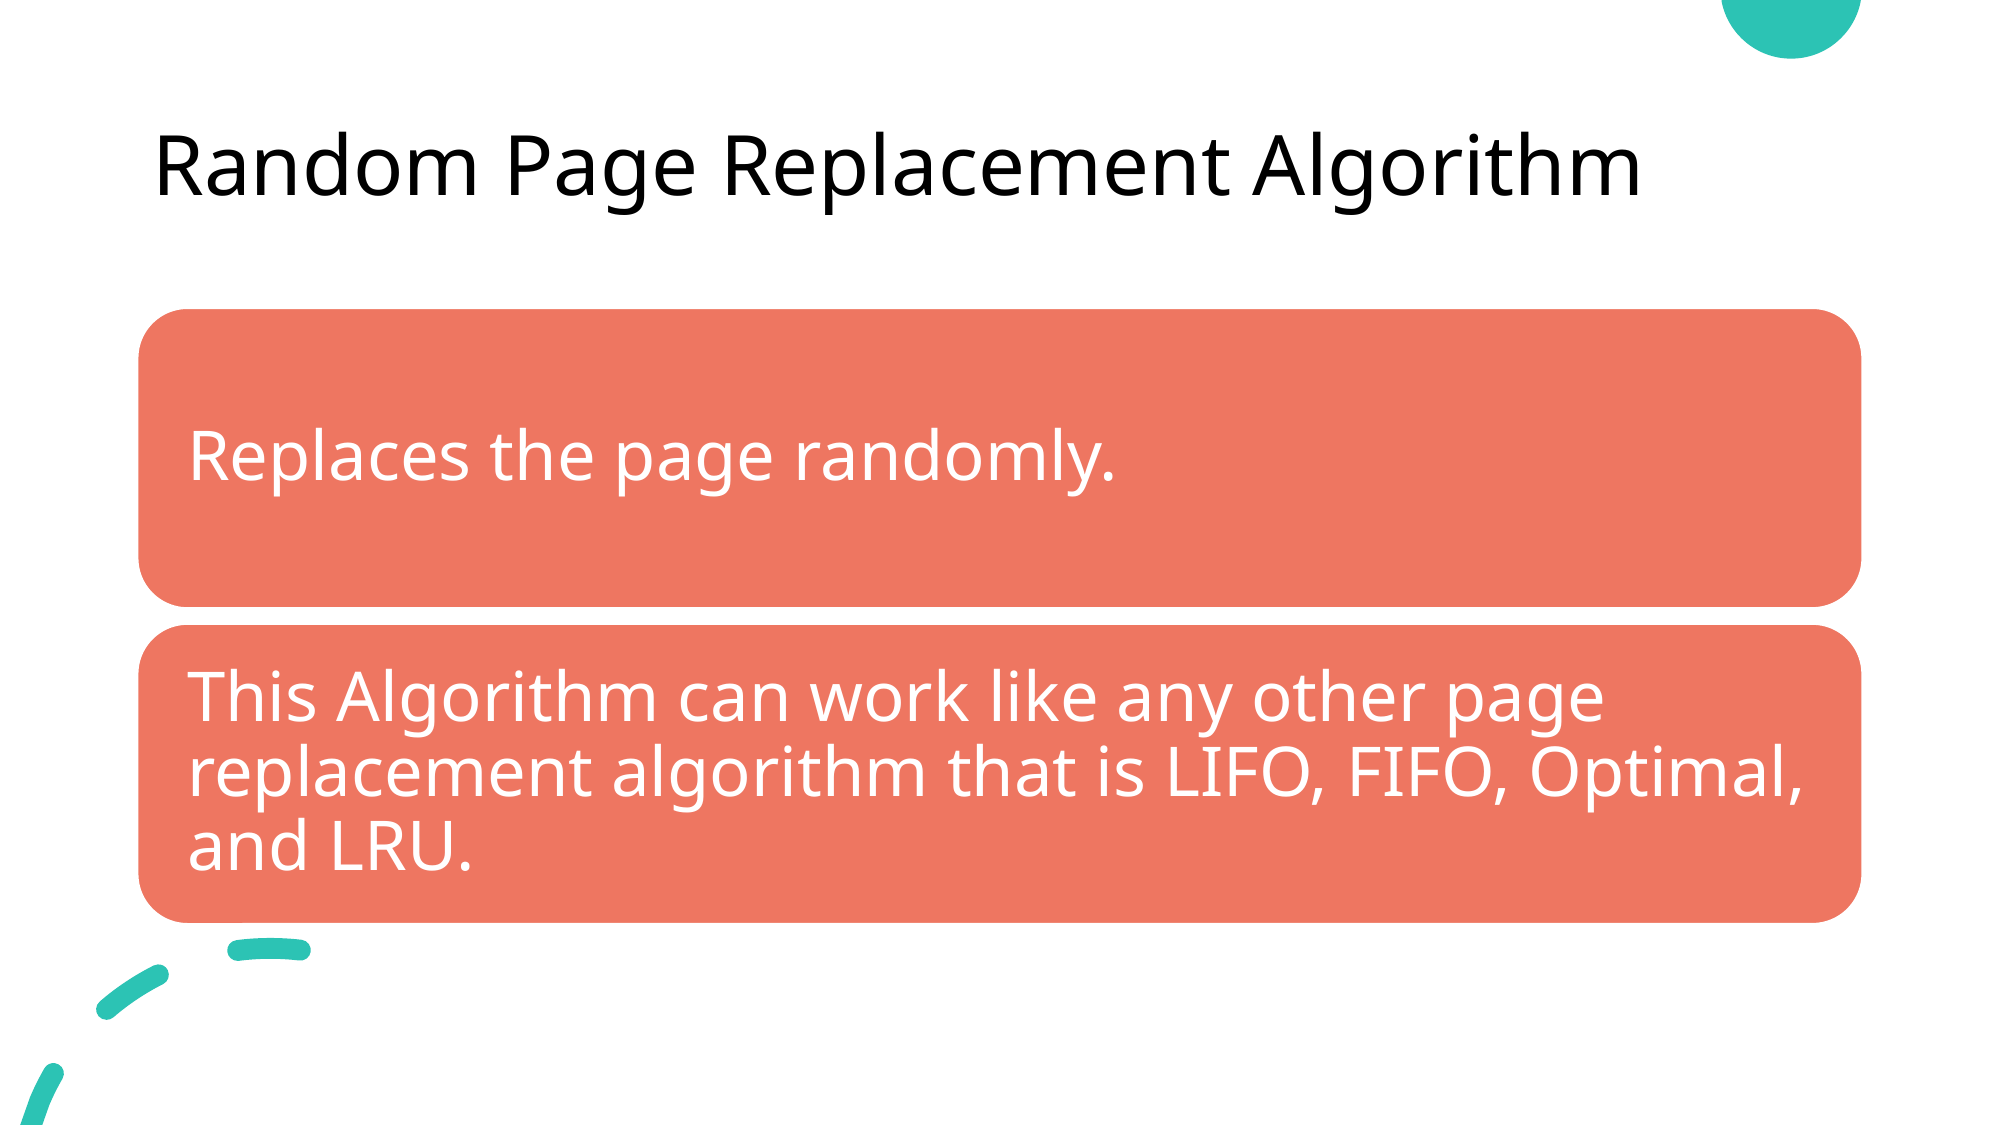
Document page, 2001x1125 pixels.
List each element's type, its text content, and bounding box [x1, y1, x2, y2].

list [137, 299, 1863, 933]
title Random Page Replacement Algorithm [137, 59, 1863, 278]
